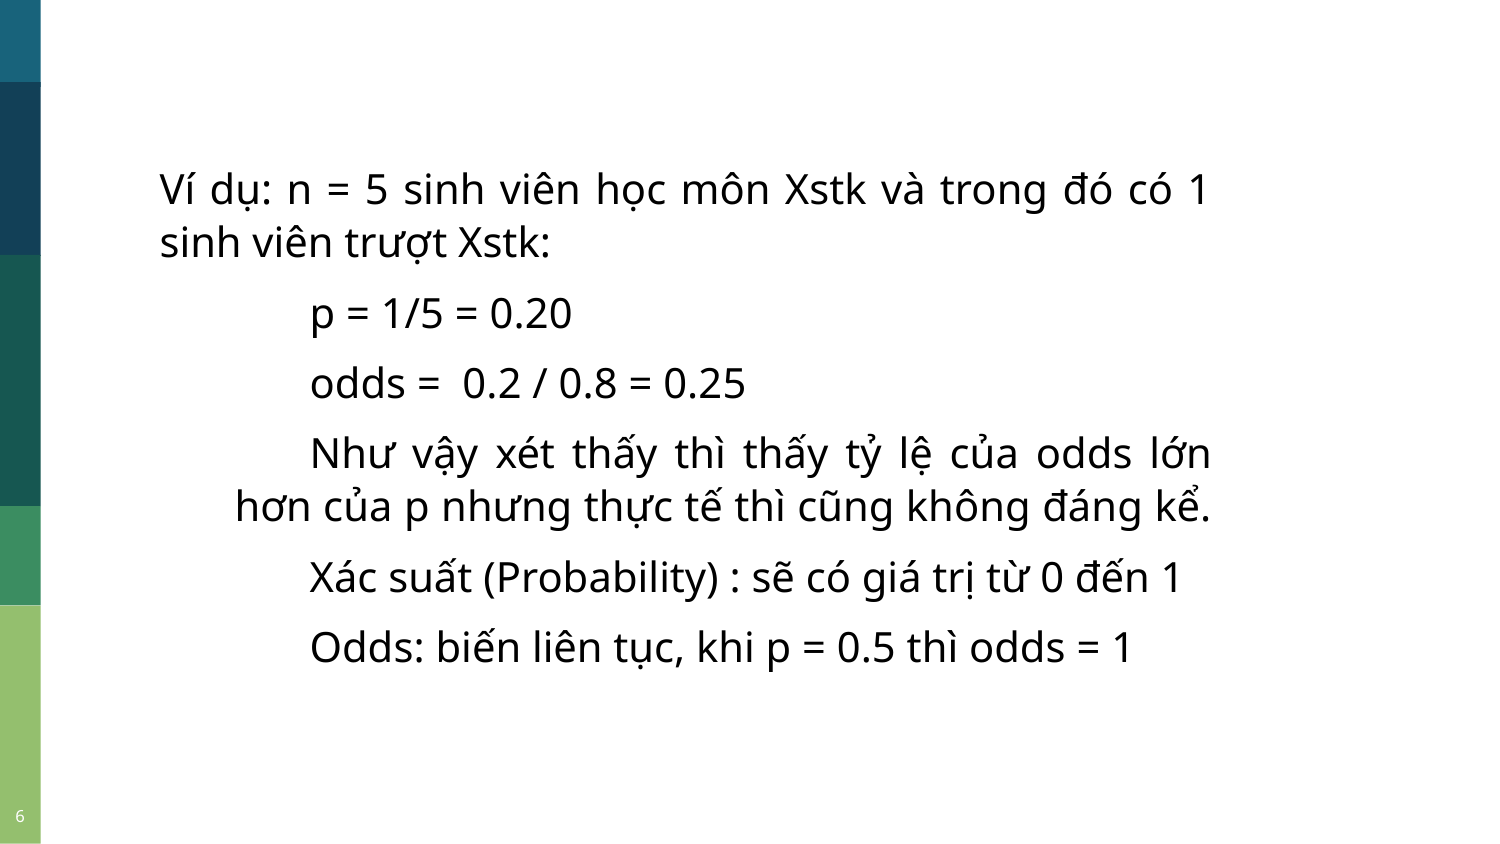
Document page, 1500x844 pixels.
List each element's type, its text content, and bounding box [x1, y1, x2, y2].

text_box Ví dụ: n = 5 sinh viên học môn Xstk và trong đó có 1 sinh viên trượt Xstk: p = 1/5 = 0.20 odds = 0.2 / 0.8 = 0.25 Như vậy xét thấy thì thấy tỷ lệ của odds lớn hơn của p nhưng thực tế thì cũng không đáng kể. Xác suất (Probability) : sẽ có giá trị từ 0 đến 1 Odds: biến liên tục, khi p = 0.5 thì odds = 1 [144, 151, 1227, 678]
slide_number 6 [0, 790, 49, 844]
